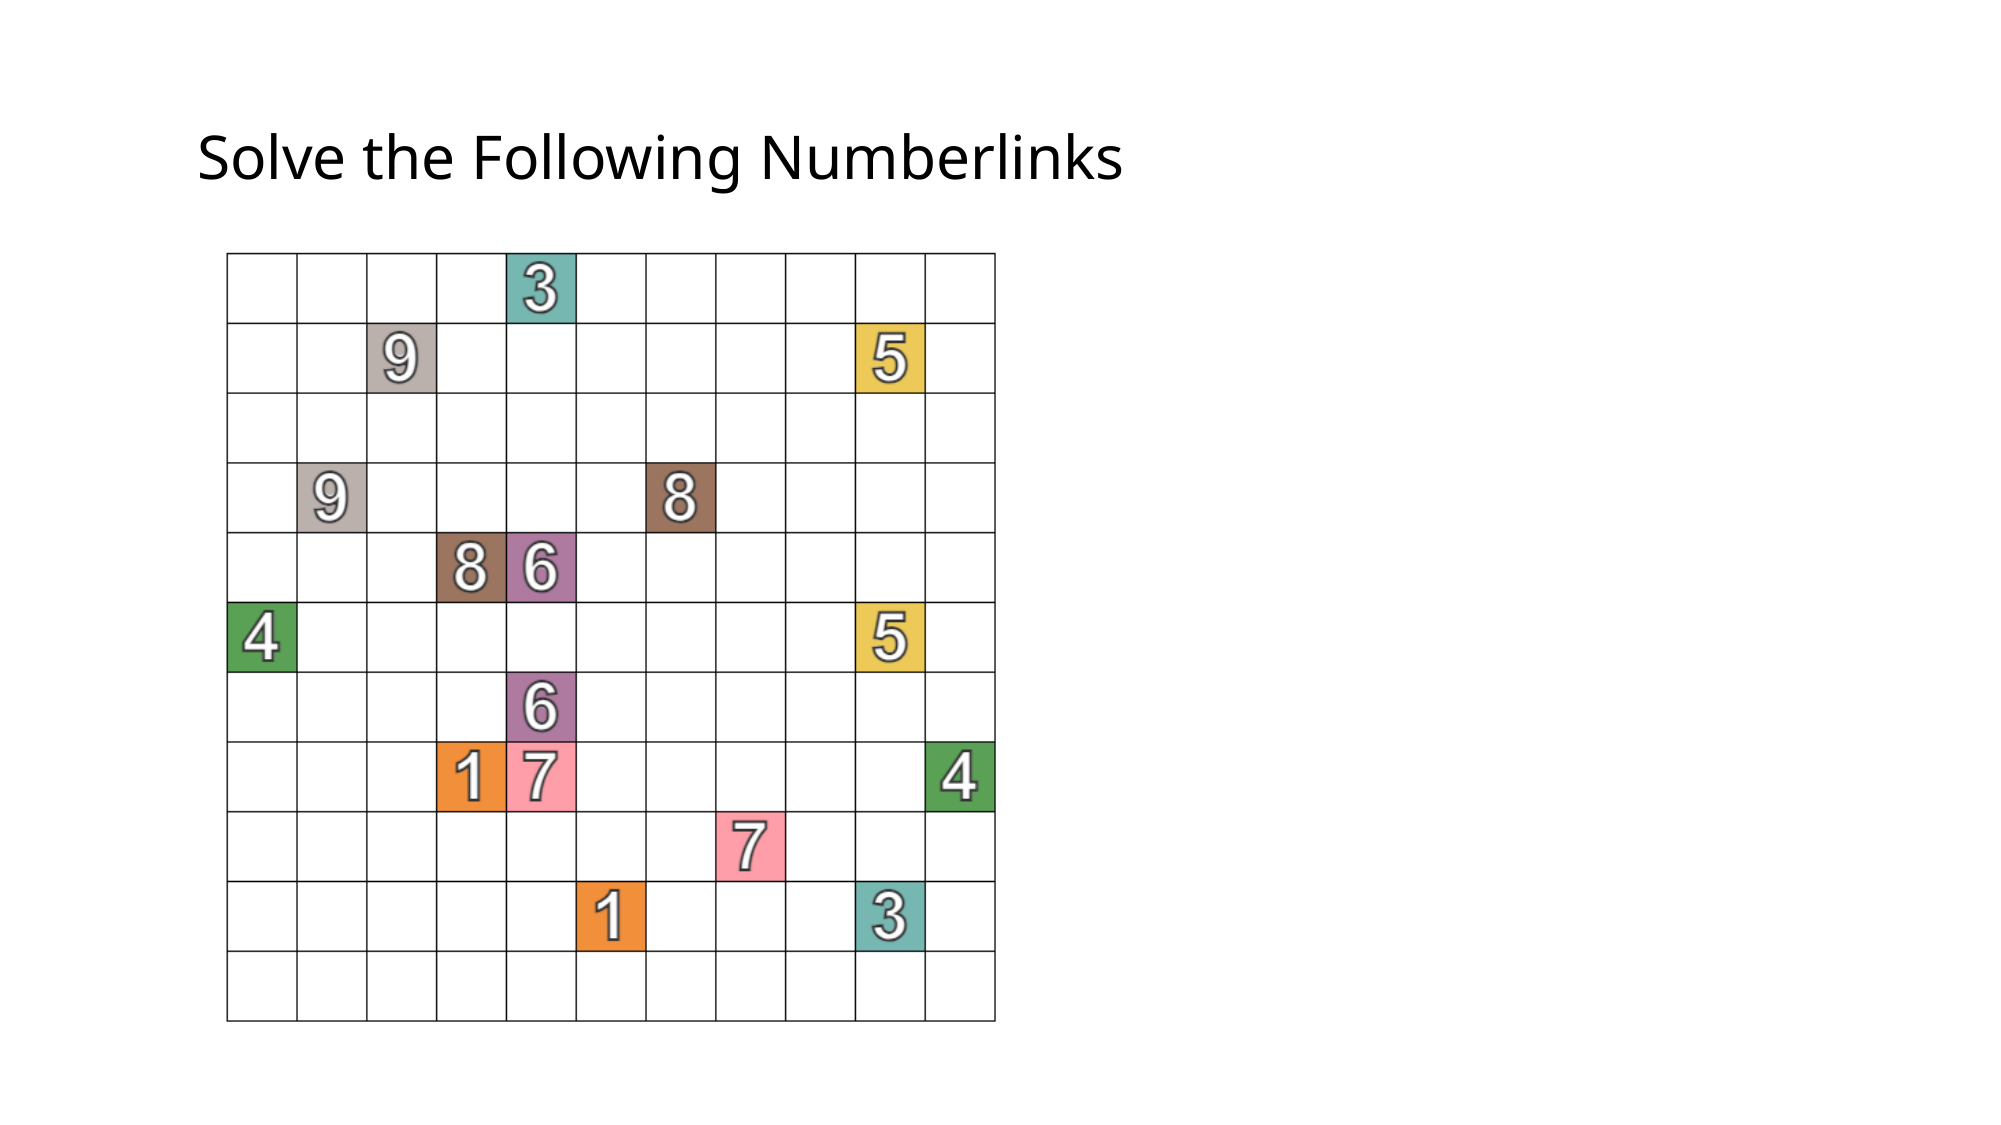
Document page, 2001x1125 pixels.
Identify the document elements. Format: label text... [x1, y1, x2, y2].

title Solve the Following Numberlinks [182, 119, 1758, 201]
picture [224, 249, 1000, 1026]
